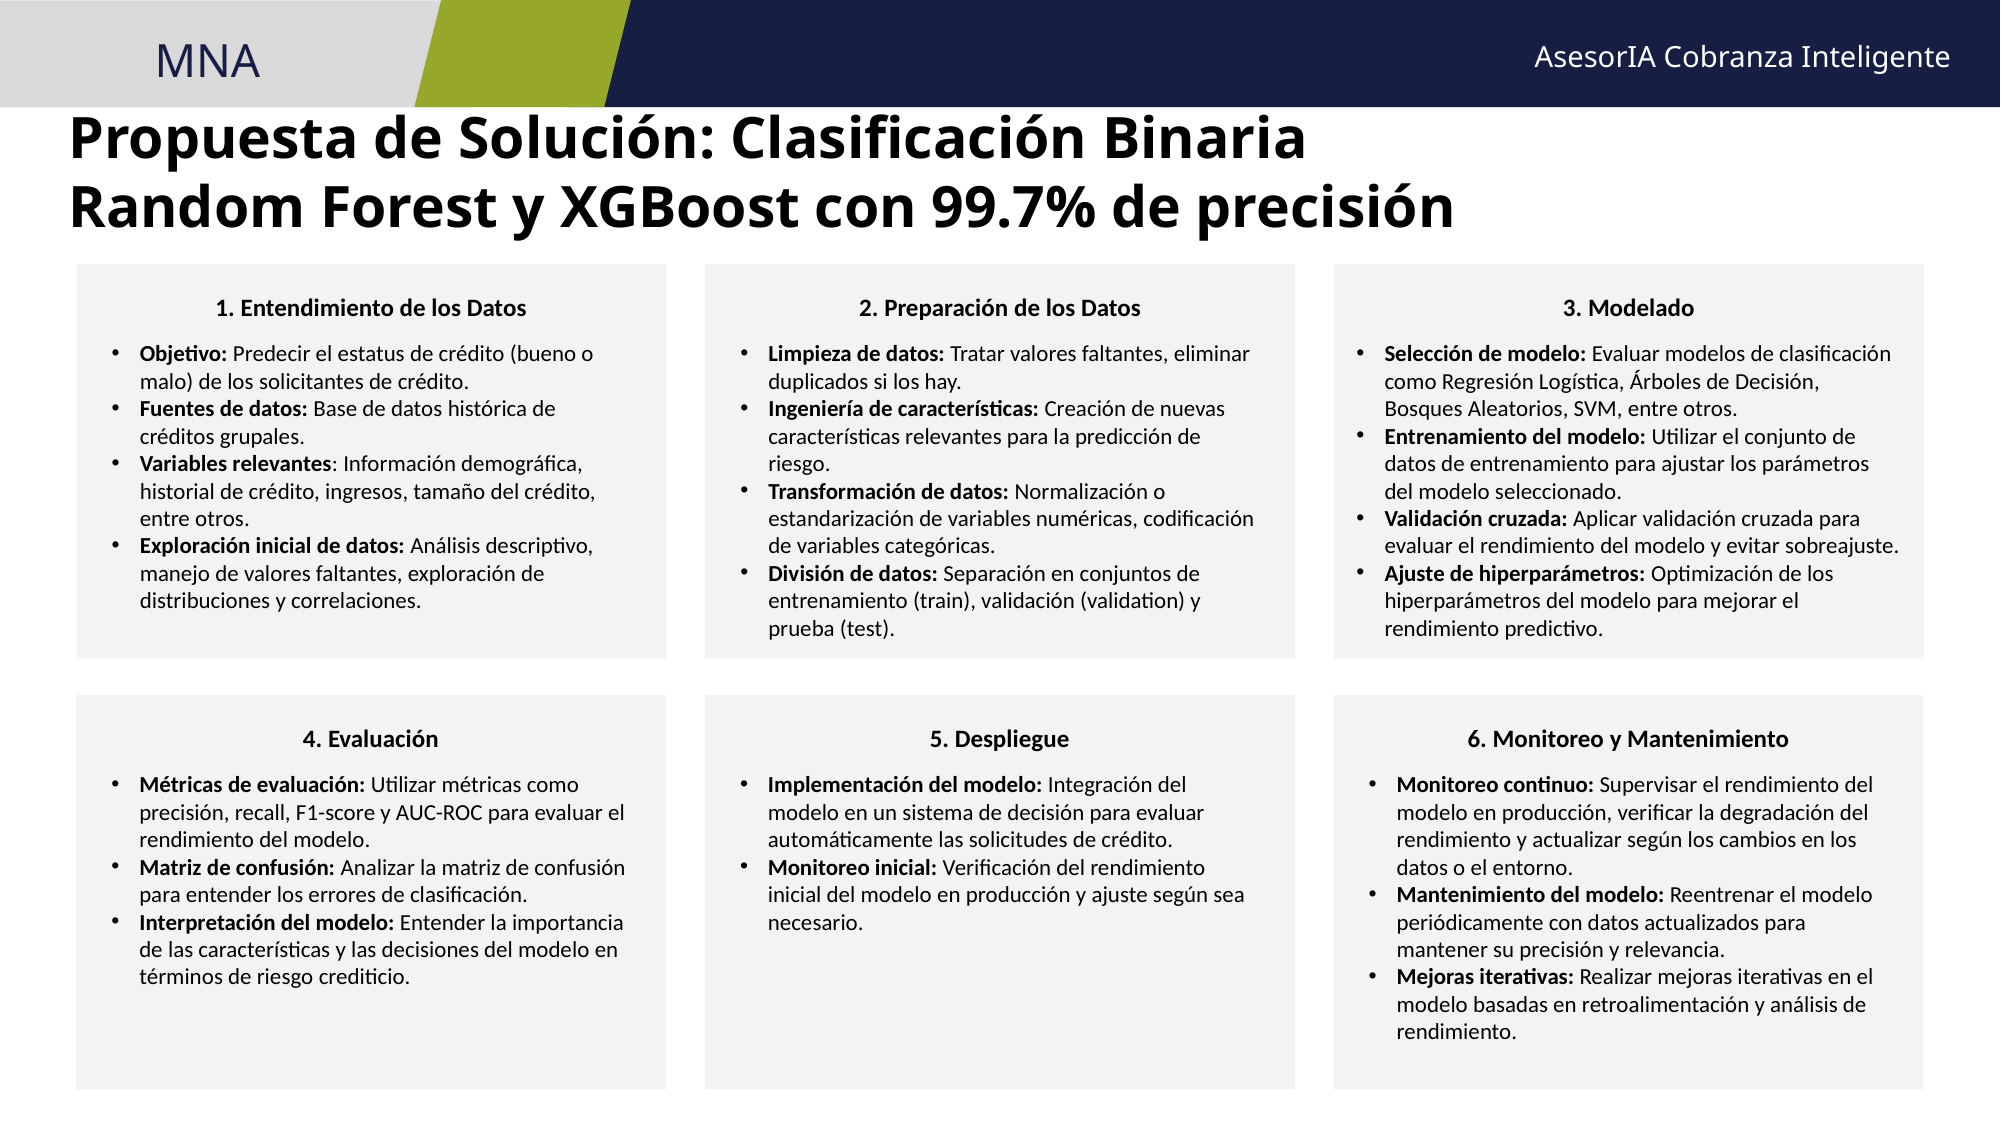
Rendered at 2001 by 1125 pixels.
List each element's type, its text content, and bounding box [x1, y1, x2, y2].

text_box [76, 694, 667, 1090]
title Propuesta de Solución: Clasificación Binaria Random Forest y XGBoost con 99.7% de precisión [53, 120, 1924, 247]
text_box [1333, 264, 1924, 659]
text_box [705, 264, 1296, 659]
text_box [1333, 694, 1924, 1090]
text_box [0, 0, 2000, 120]
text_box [76, 264, 667, 659]
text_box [704, 694, 1295, 1090]
